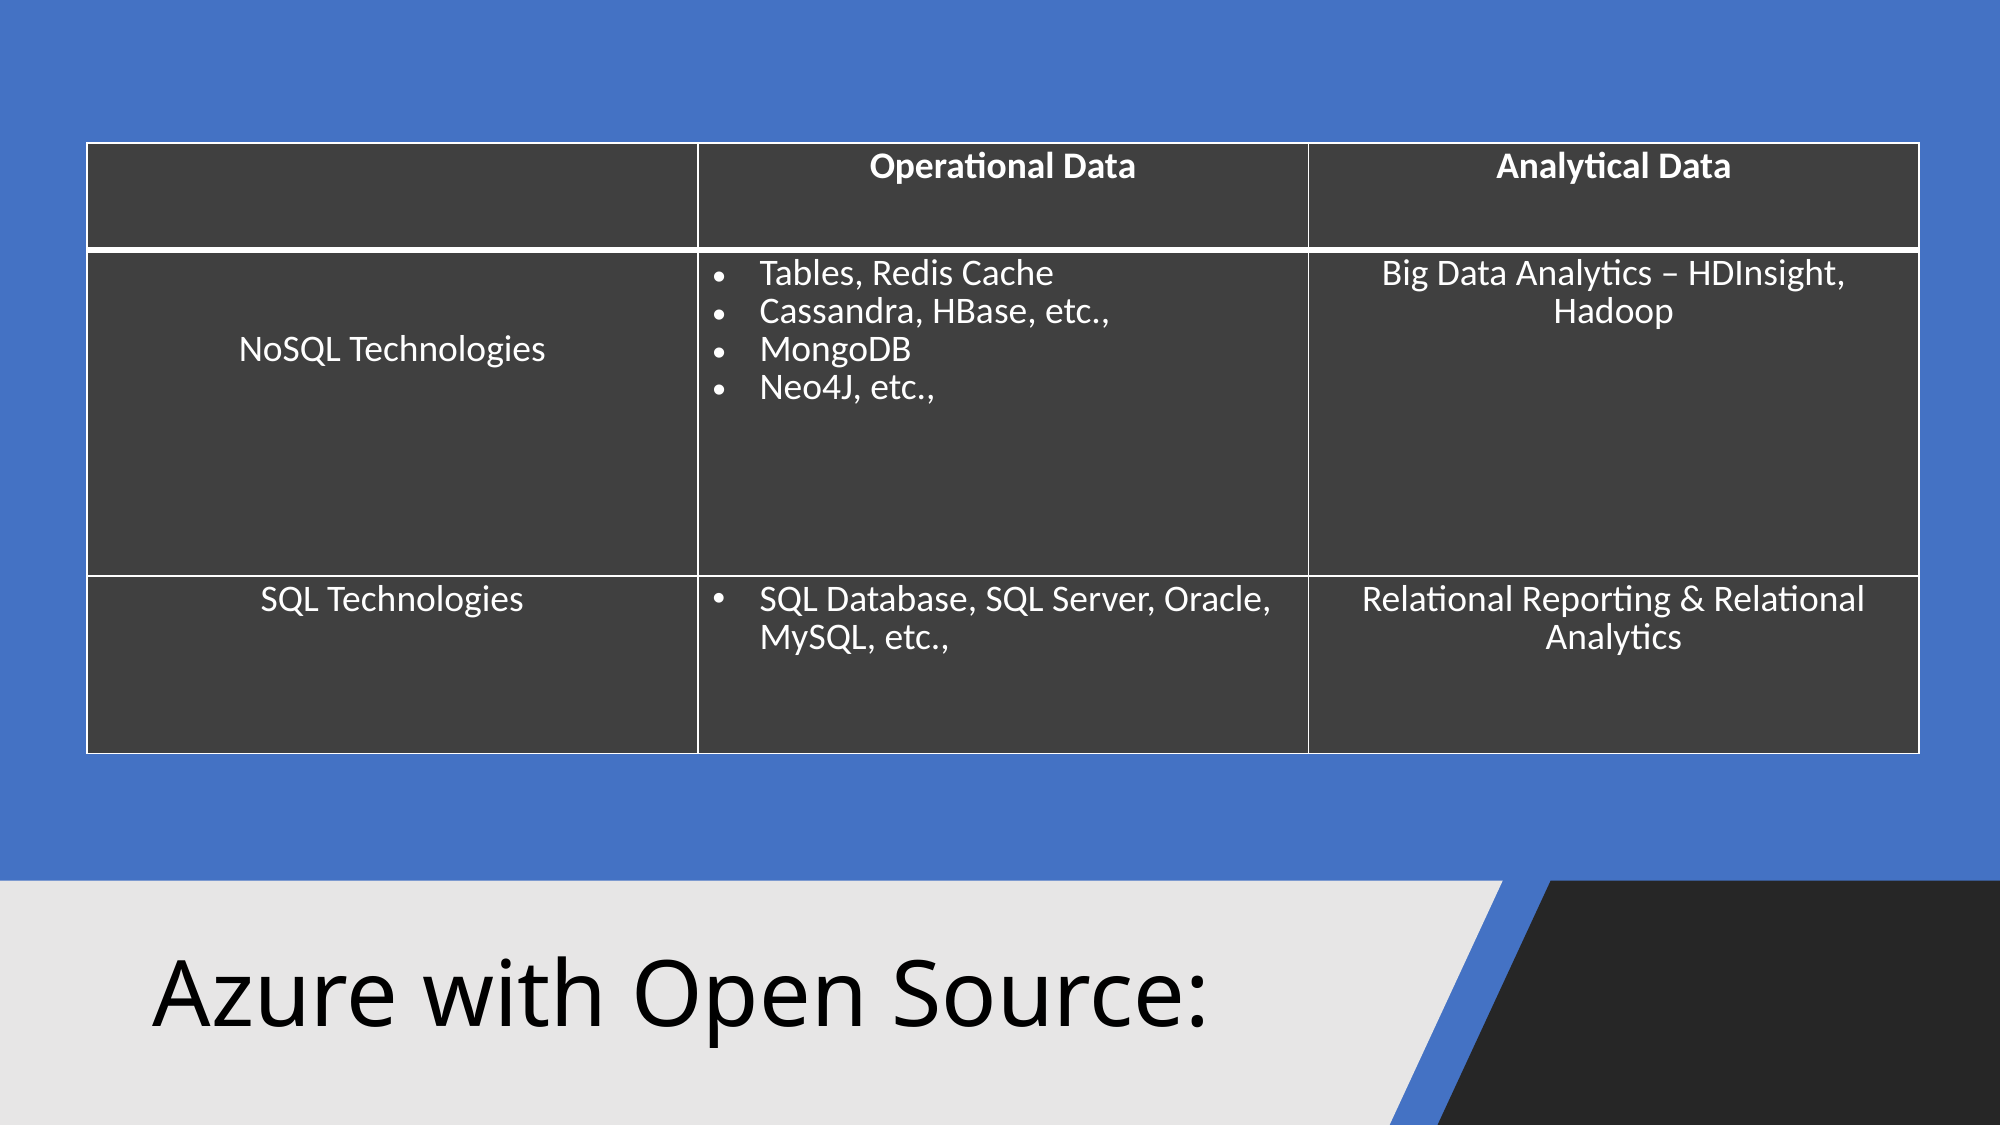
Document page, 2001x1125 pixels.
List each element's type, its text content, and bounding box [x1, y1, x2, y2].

title Azure with Open Source: [137, 907, 1404, 1087]
table_cell Tables, Redis Cache Cassandra, HBase, etc., MongoDB Neo4J, etc., [699, 253, 1308, 575]
table_header [88, 144, 697, 247]
table_cell SQL Technologies [88, 577, 697, 753]
table_cell SQL Database, SQL Server, Oracle, MySQL, etc., [699, 577, 1308, 753]
table_cell Relational Reporting & Relational Analytics [1309, 577, 1918, 753]
text_box [1436, 879, 2000, 1125]
table_header Operational Data [699, 144, 1308, 247]
table_cell Big Data Analytics – HDInsight, Hadoop [1309, 253, 1918, 575]
table_header Analytical Data [1309, 144, 1918, 247]
text_box [0, 879, 1505, 1125]
table_cell NoSQL Technologies [88, 253, 697, 575]
